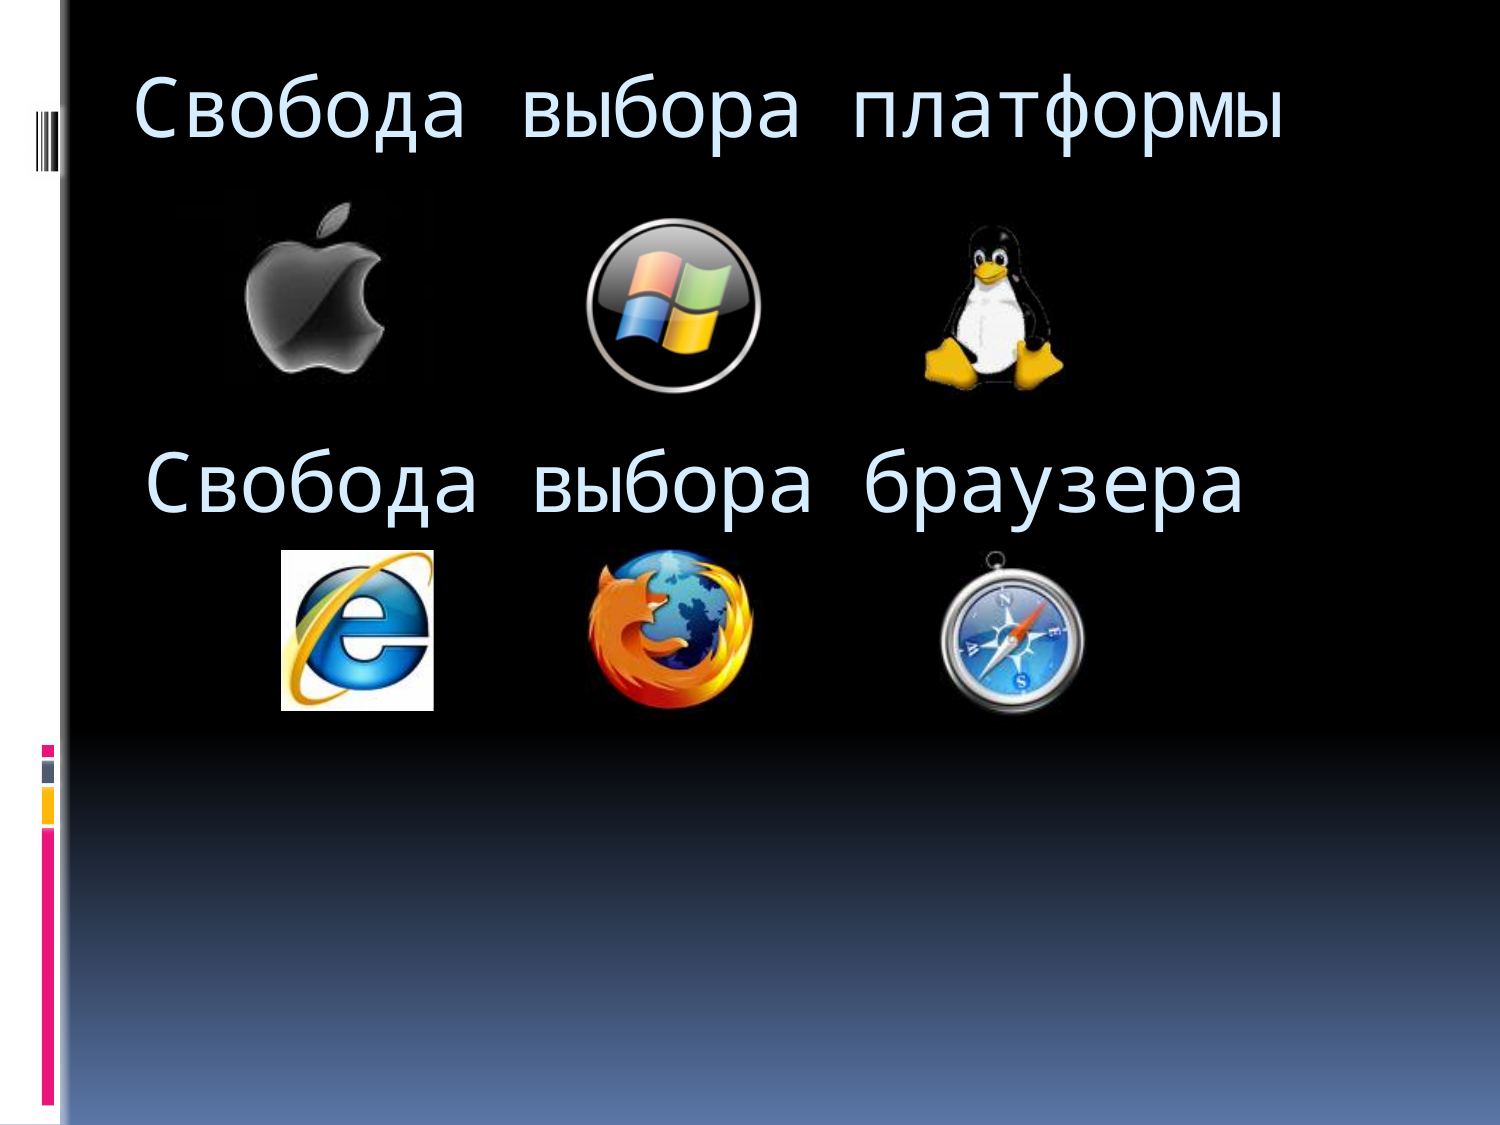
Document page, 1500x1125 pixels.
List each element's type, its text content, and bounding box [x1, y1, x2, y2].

text_box Свобода выбора браузера [128, 421, 1404, 572]
picture [573, 210, 774, 411]
picture [585, 549, 763, 720]
picture [901, 220, 1091, 400]
picture [280, 550, 434, 712]
picture [175, 187, 458, 400]
picture [925, 550, 1103, 728]
title Свобода выбора платформы [117, 46, 1393, 197]
